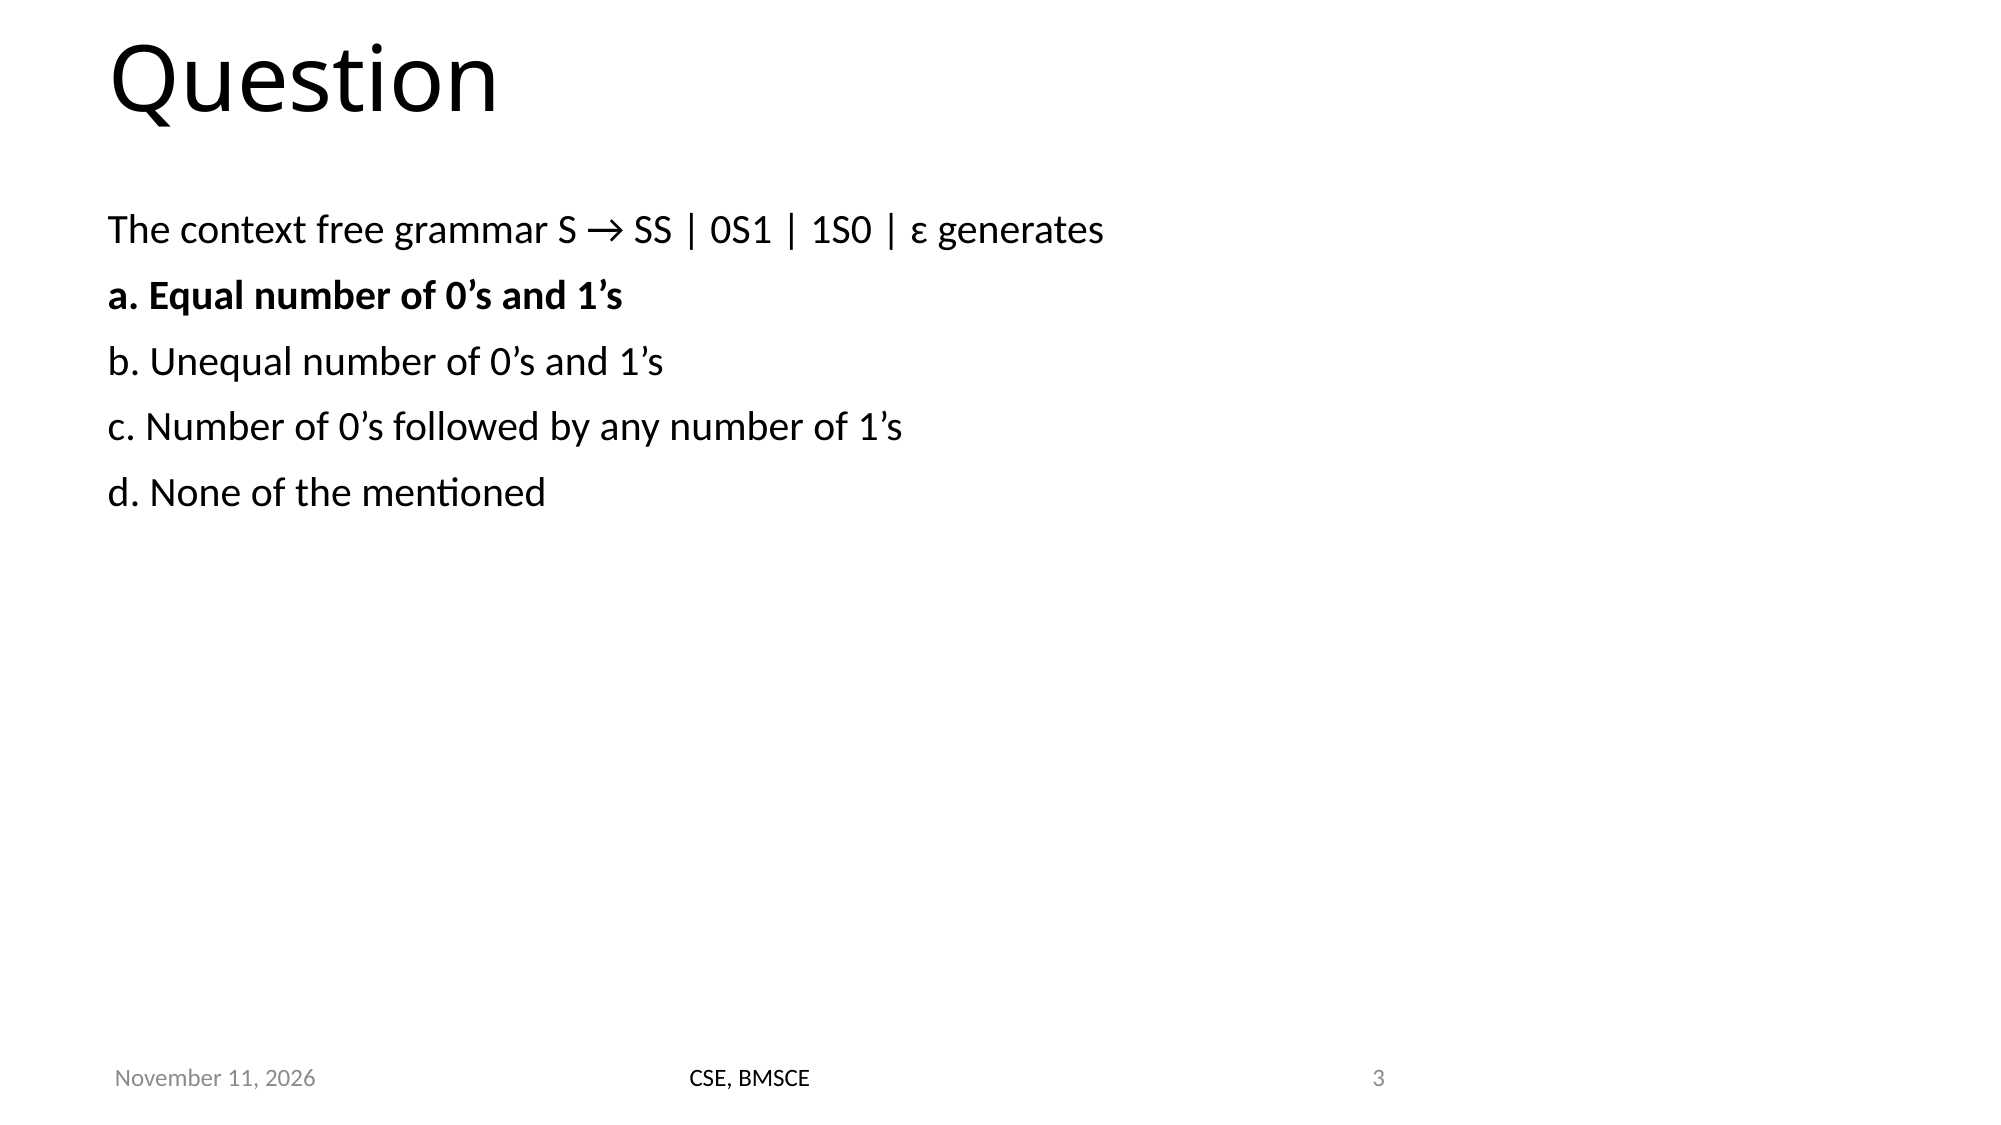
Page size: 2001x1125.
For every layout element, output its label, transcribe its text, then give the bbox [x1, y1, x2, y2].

footer CSE, BMSCE [512, 1050, 988, 1103]
text_box Question [94, 24, 1407, 150]
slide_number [99, 1050, 425, 1103]
text_box The context free grammar S → SS | 0S1 | 1S0 | ɛ generates a. Equal number of 0’s and 1’s b. Unequal number of 0’s and 1’s c. Number of 0’s followed by any number of 1’s d. None of the mentioned [92, 199, 1406, 1025]
slide_number 3 [1074, 1050, 1400, 1103]
